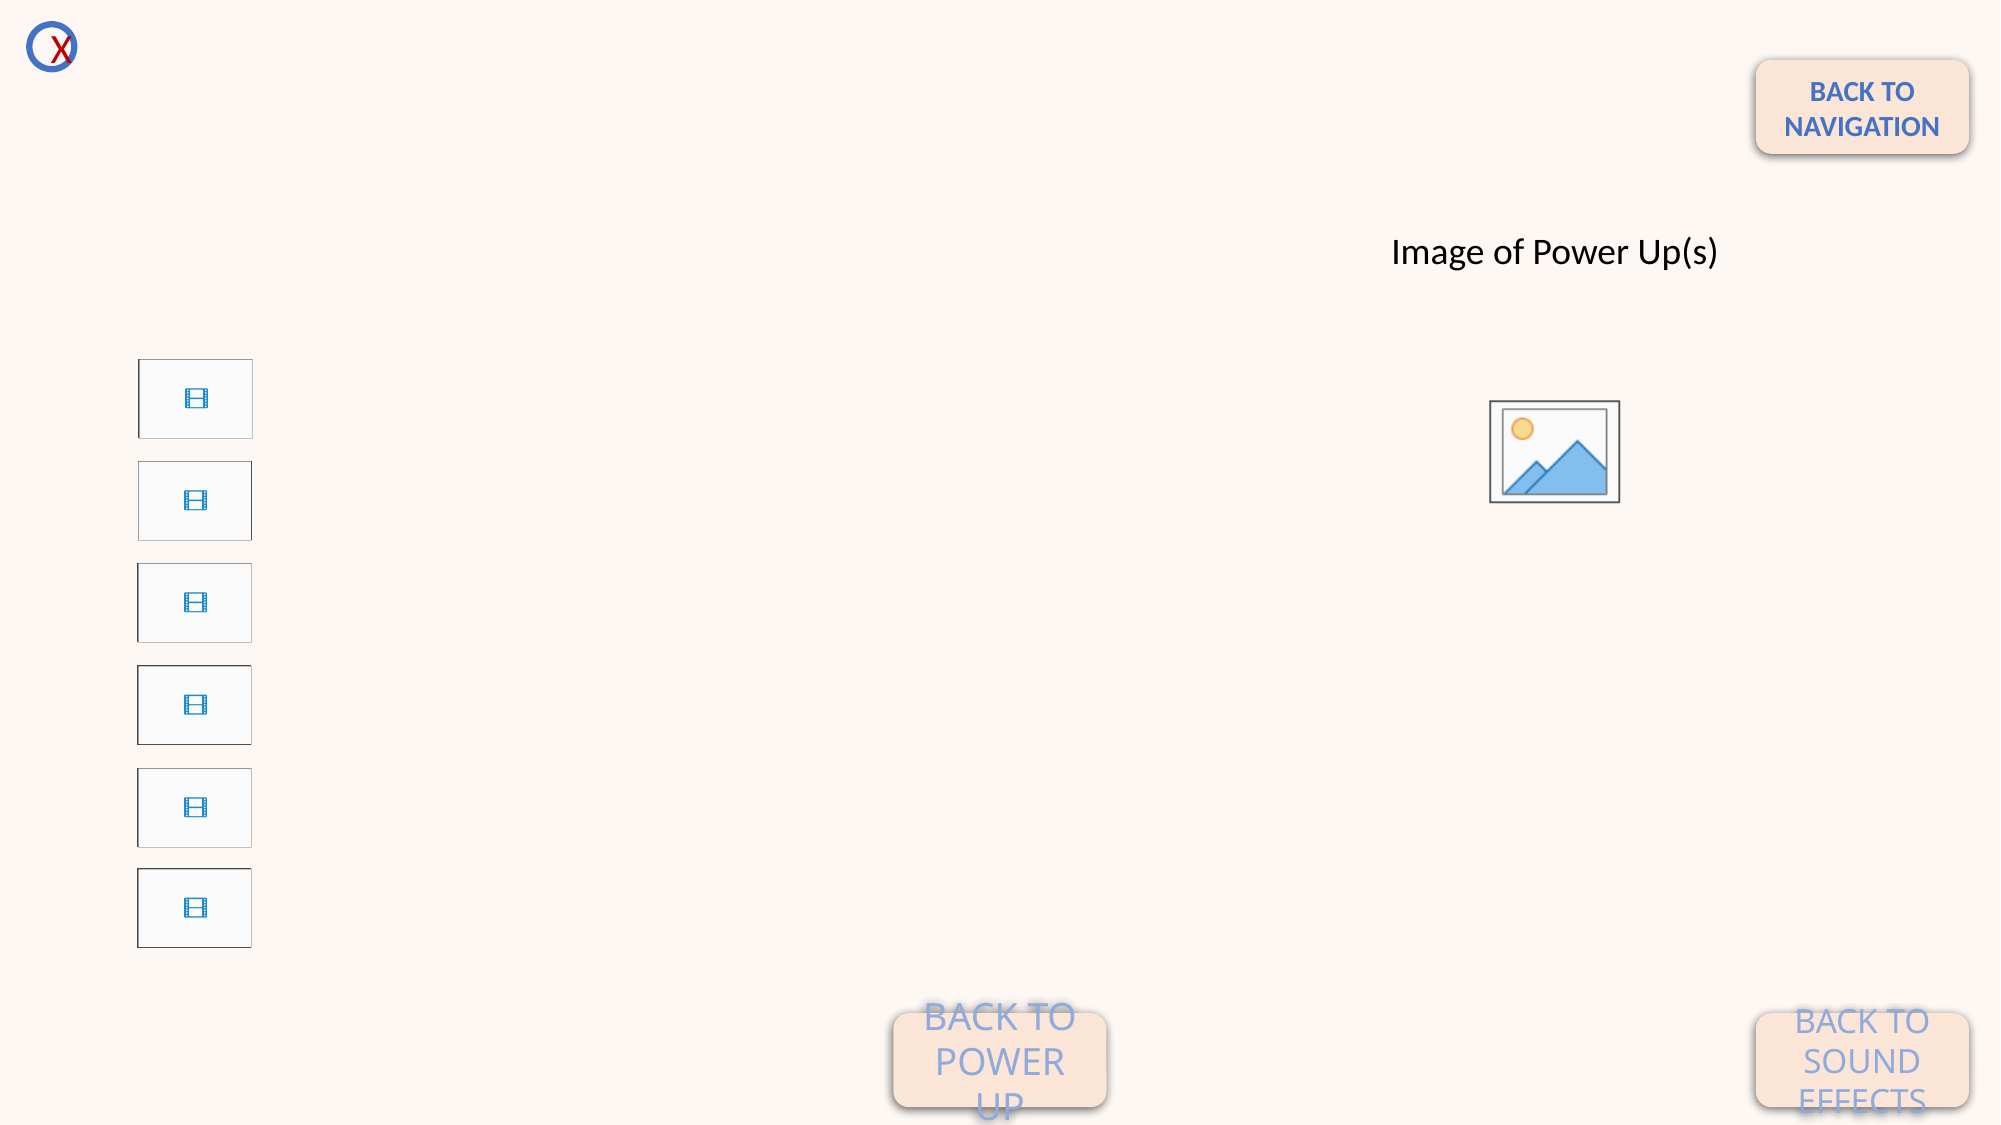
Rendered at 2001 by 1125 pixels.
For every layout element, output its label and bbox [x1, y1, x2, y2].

picture [1322, 219, 1788, 685]
